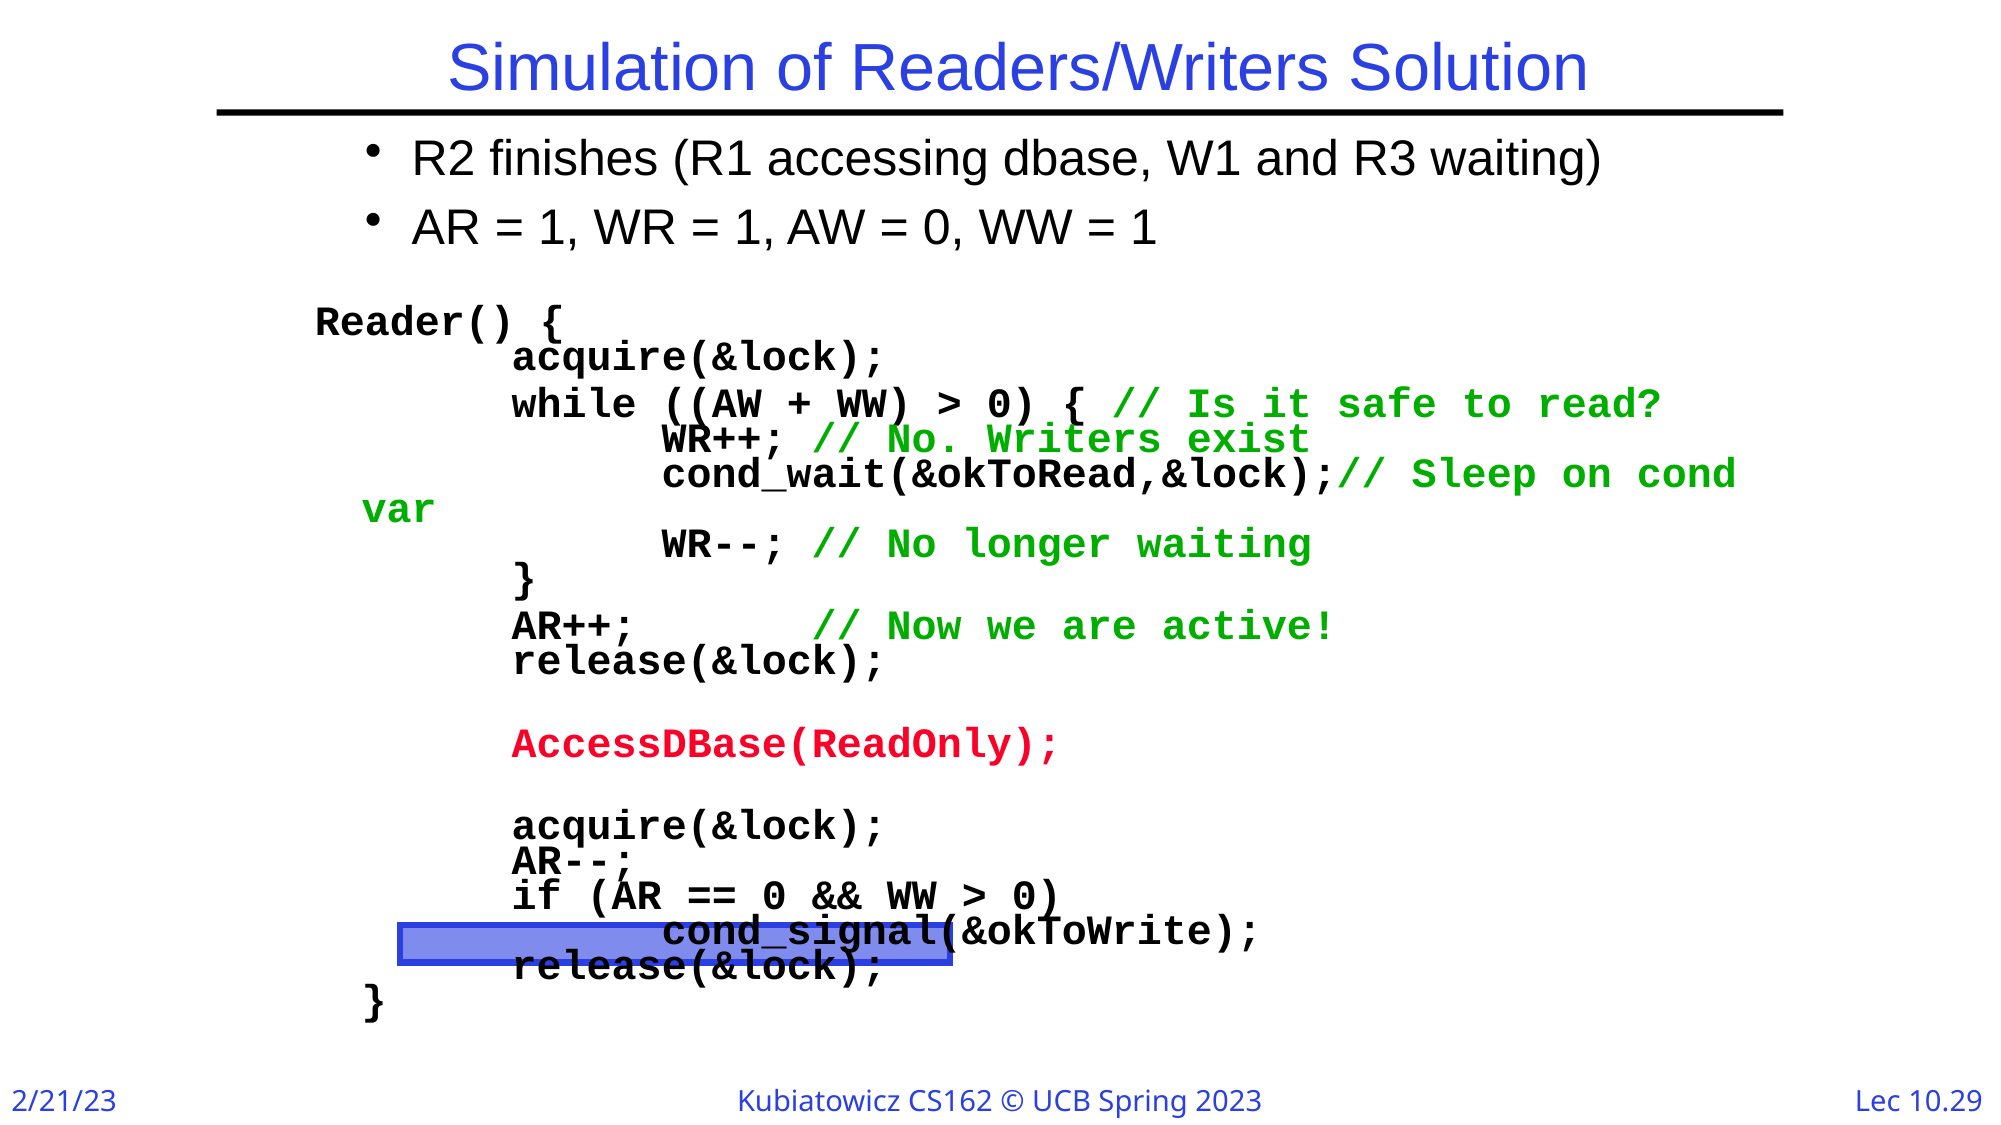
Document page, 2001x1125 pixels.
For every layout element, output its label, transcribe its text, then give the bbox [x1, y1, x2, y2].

title Simulation of Readers/Writers Solution [337, 24, 1700, 113]
text_box Reader() { acquire(&lock); while ((AW + WW) > 0) { // Is it safe to read? WR++; // No. Writers exist cond_wait(&okToRead,&lock);// Sleep on cond var WR--; // No longer waiting } AR++; // Now we are active! release(&lock); AccessDBase(ReadOnly); acquire(&lock); AR--; if (AR == 0 && WW > 0) cond_signal(&okToWrite); release(&lock); } [299, 299, 1788, 1013]
list R2 finishes (R1 accessing dbase, W1 and R3 waiting) AR = 1, WR = 1, AW = 0, WW = 1 [350, 125, 1650, 299]
